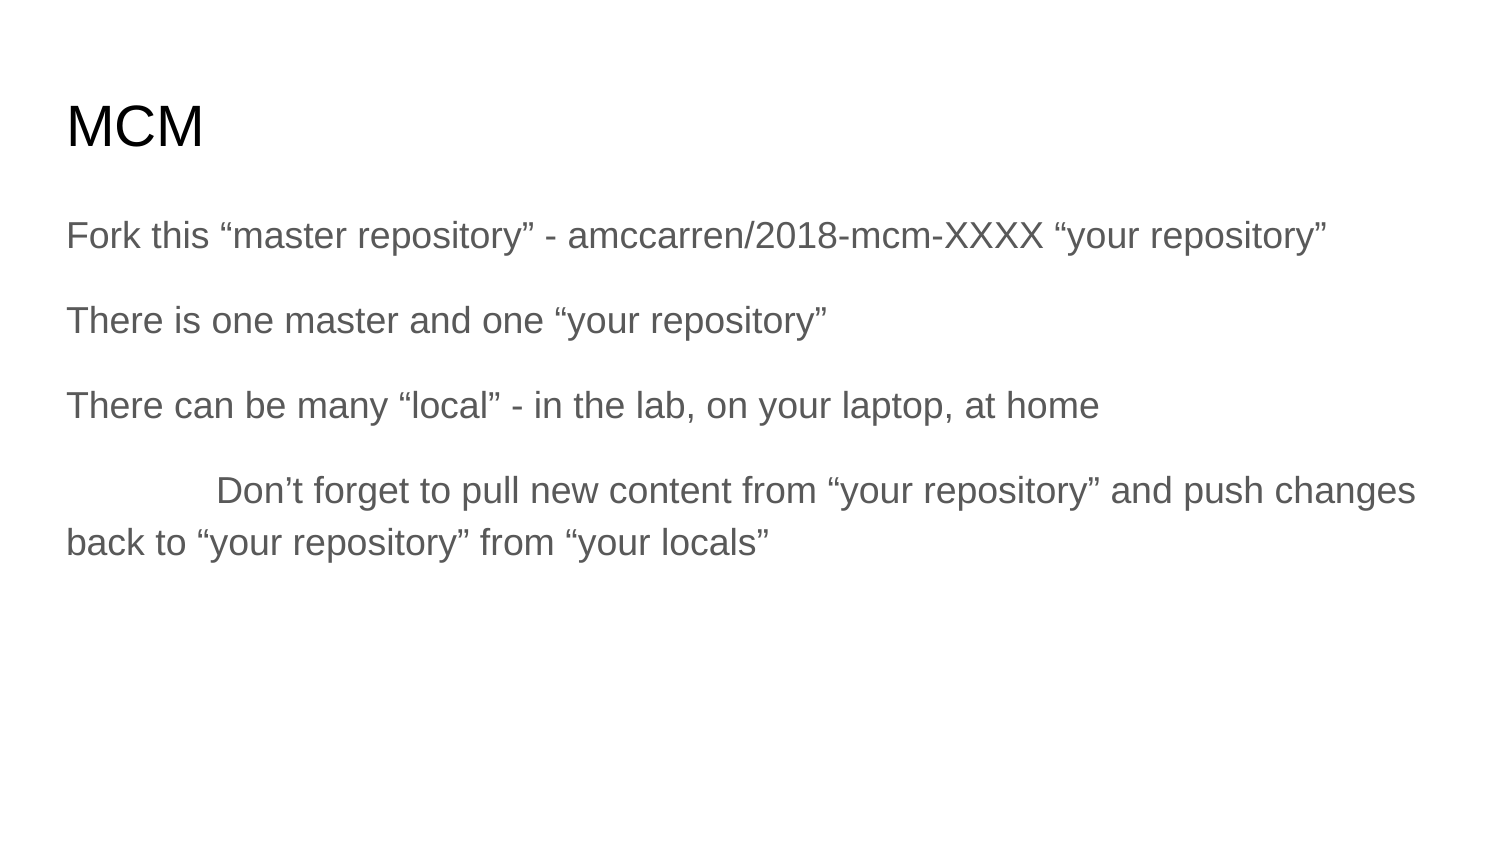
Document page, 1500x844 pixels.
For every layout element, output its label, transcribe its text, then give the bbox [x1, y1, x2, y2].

title MCM [51, 72, 1449, 167]
list Fork this “master repository” - amccarren/2018-mcm-XXXX “your repository” There is one master and one “your repository” There can be many “local” - in the lab, on your laptop, at home Don’t forget to pull new content from “your repository” and push changes back to “your repository” from “your locals” [51, 189, 1449, 750]
